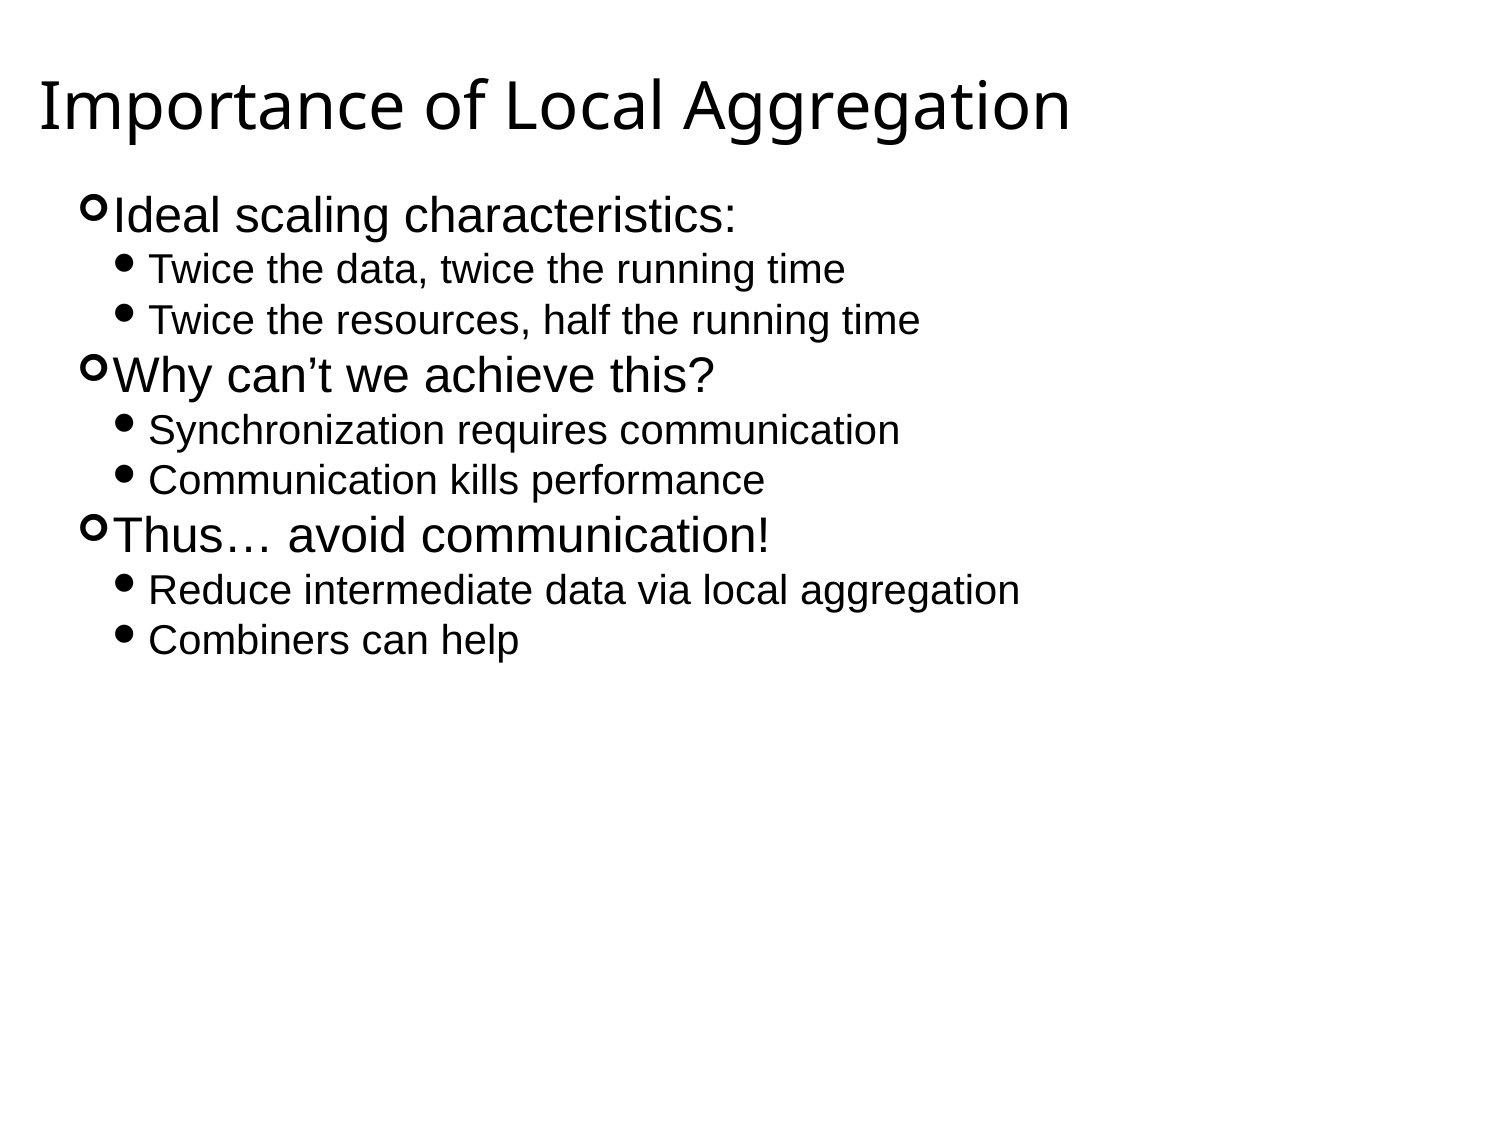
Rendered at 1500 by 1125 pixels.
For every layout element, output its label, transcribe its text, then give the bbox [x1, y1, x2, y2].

text_box Importance of Local Aggregation [24, 18, 1450, 188]
text_box Ideal scaling characteristics: Twice the data, twice the running time Twice the resources, half the running time Why can’t we achieve this? Synchronization requires communication Communication kills performance Thus… avoid communication! Reduce intermediate data via local aggregation Combiners can help [62, 174, 1450, 1013]
